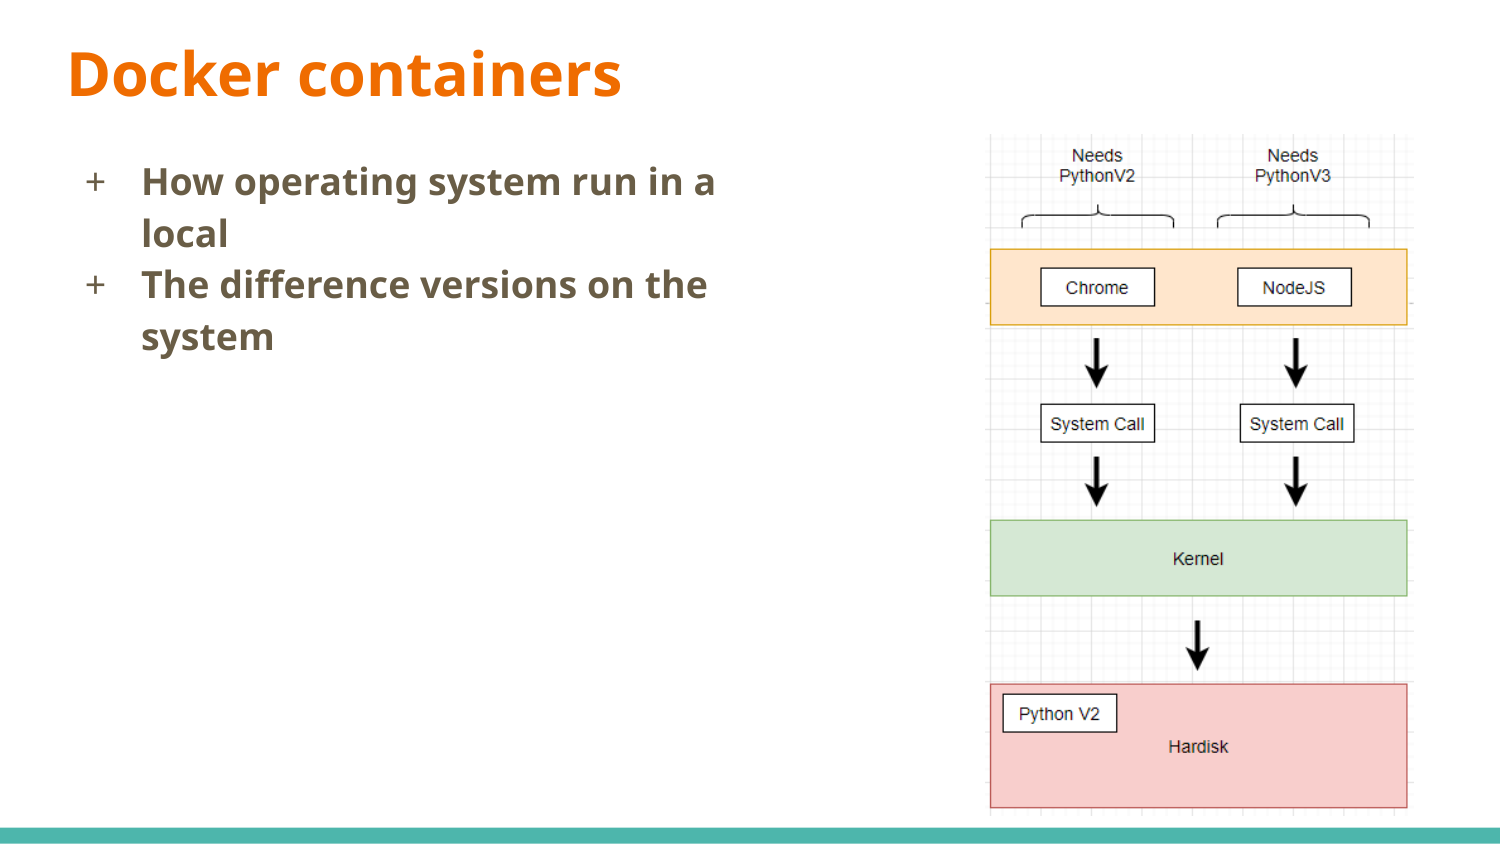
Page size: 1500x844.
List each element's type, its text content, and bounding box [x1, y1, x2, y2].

title Docker containers [51, 20, 1449, 137]
list How operating system run in a local The difference versions on the system [51, 136, 821, 750]
picture [985, 134, 1414, 816]
